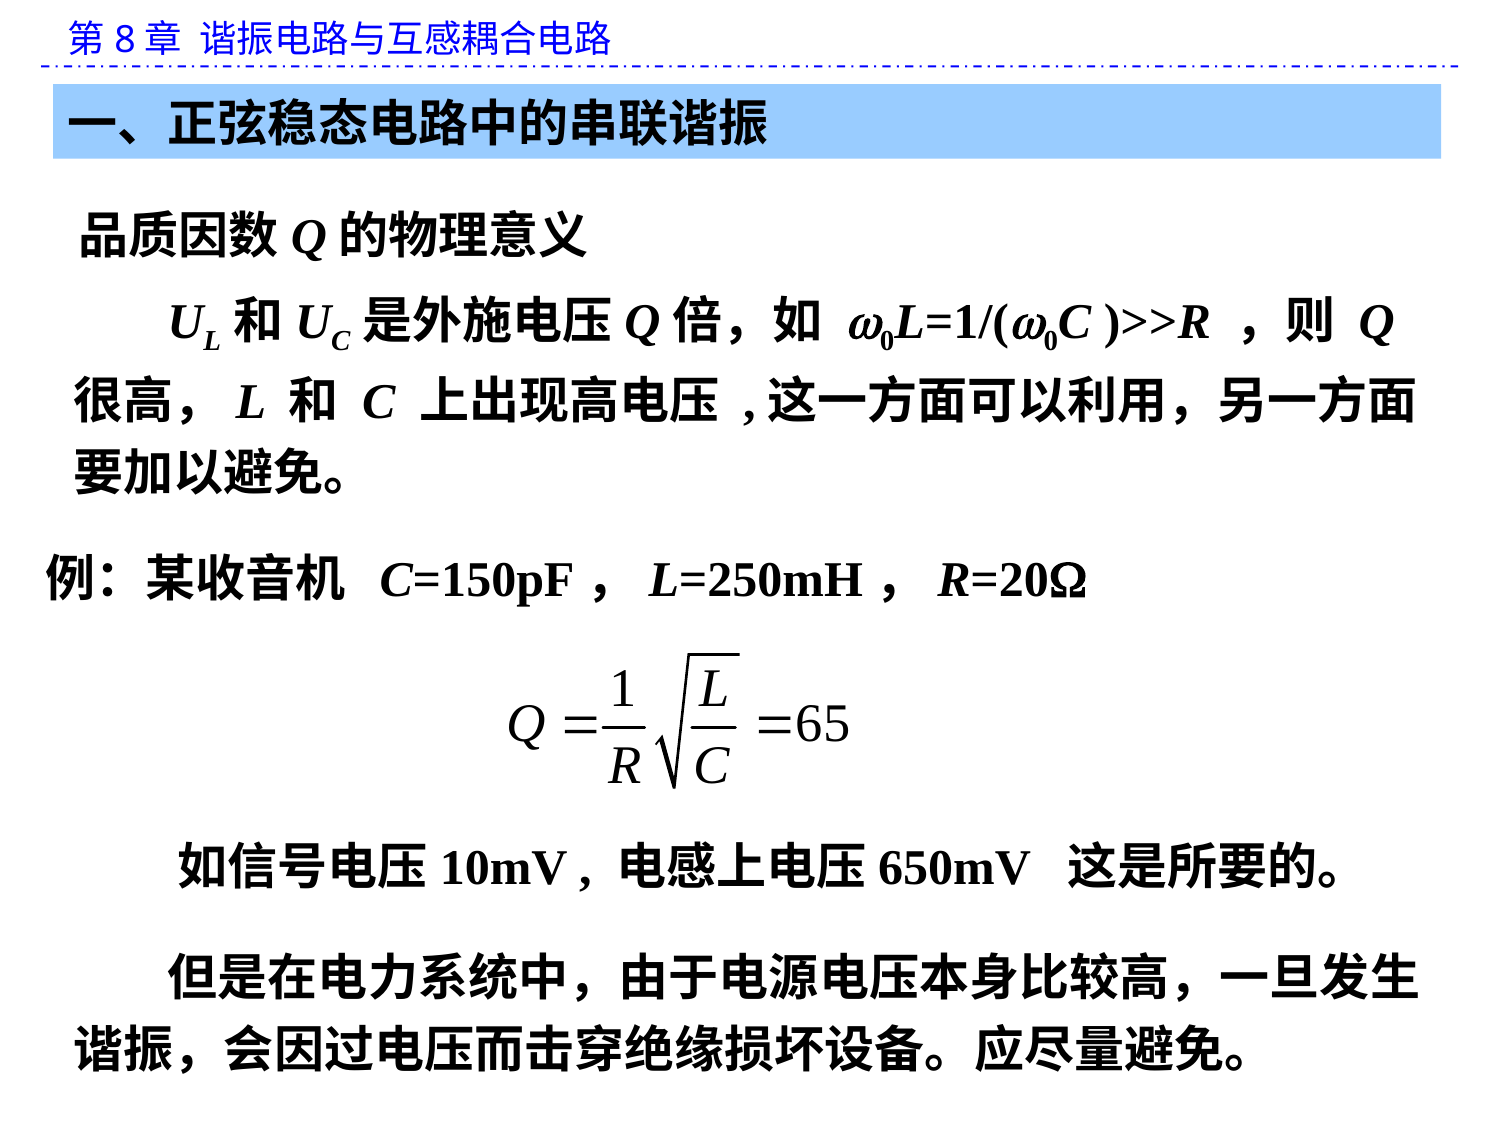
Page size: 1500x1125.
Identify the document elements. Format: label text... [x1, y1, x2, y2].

text_box 一、正弦稳态电路中的串联谐振 [53, 84, 1442, 159]
text_box 但是在电力系统中，由于电源电压本身比较高，一旦发生谐振，会因过电压而击穿绝缘损坏设备。应尽量避免。 [59, 926, 1436, 1086]
text_box 品质因数Q的物理意义 [64, 196, 697, 272]
text_box UL和UC是外施电压Q倍，如 w0L=1/(w0C )>>R ，则 Q 很高，L 和 C 上出现高电压 ,这一方面可以利用，另一方面要加以避免。 [58, 267, 1447, 508]
text_box 例：某收音机 C=150pF，L=250mH，R=20 [30, 538, 1103, 614]
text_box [499, 640, 878, 801]
text_box 如信号电压10mV , 电感上电压650mV 这是所要的。 [162, 827, 1442, 903]
